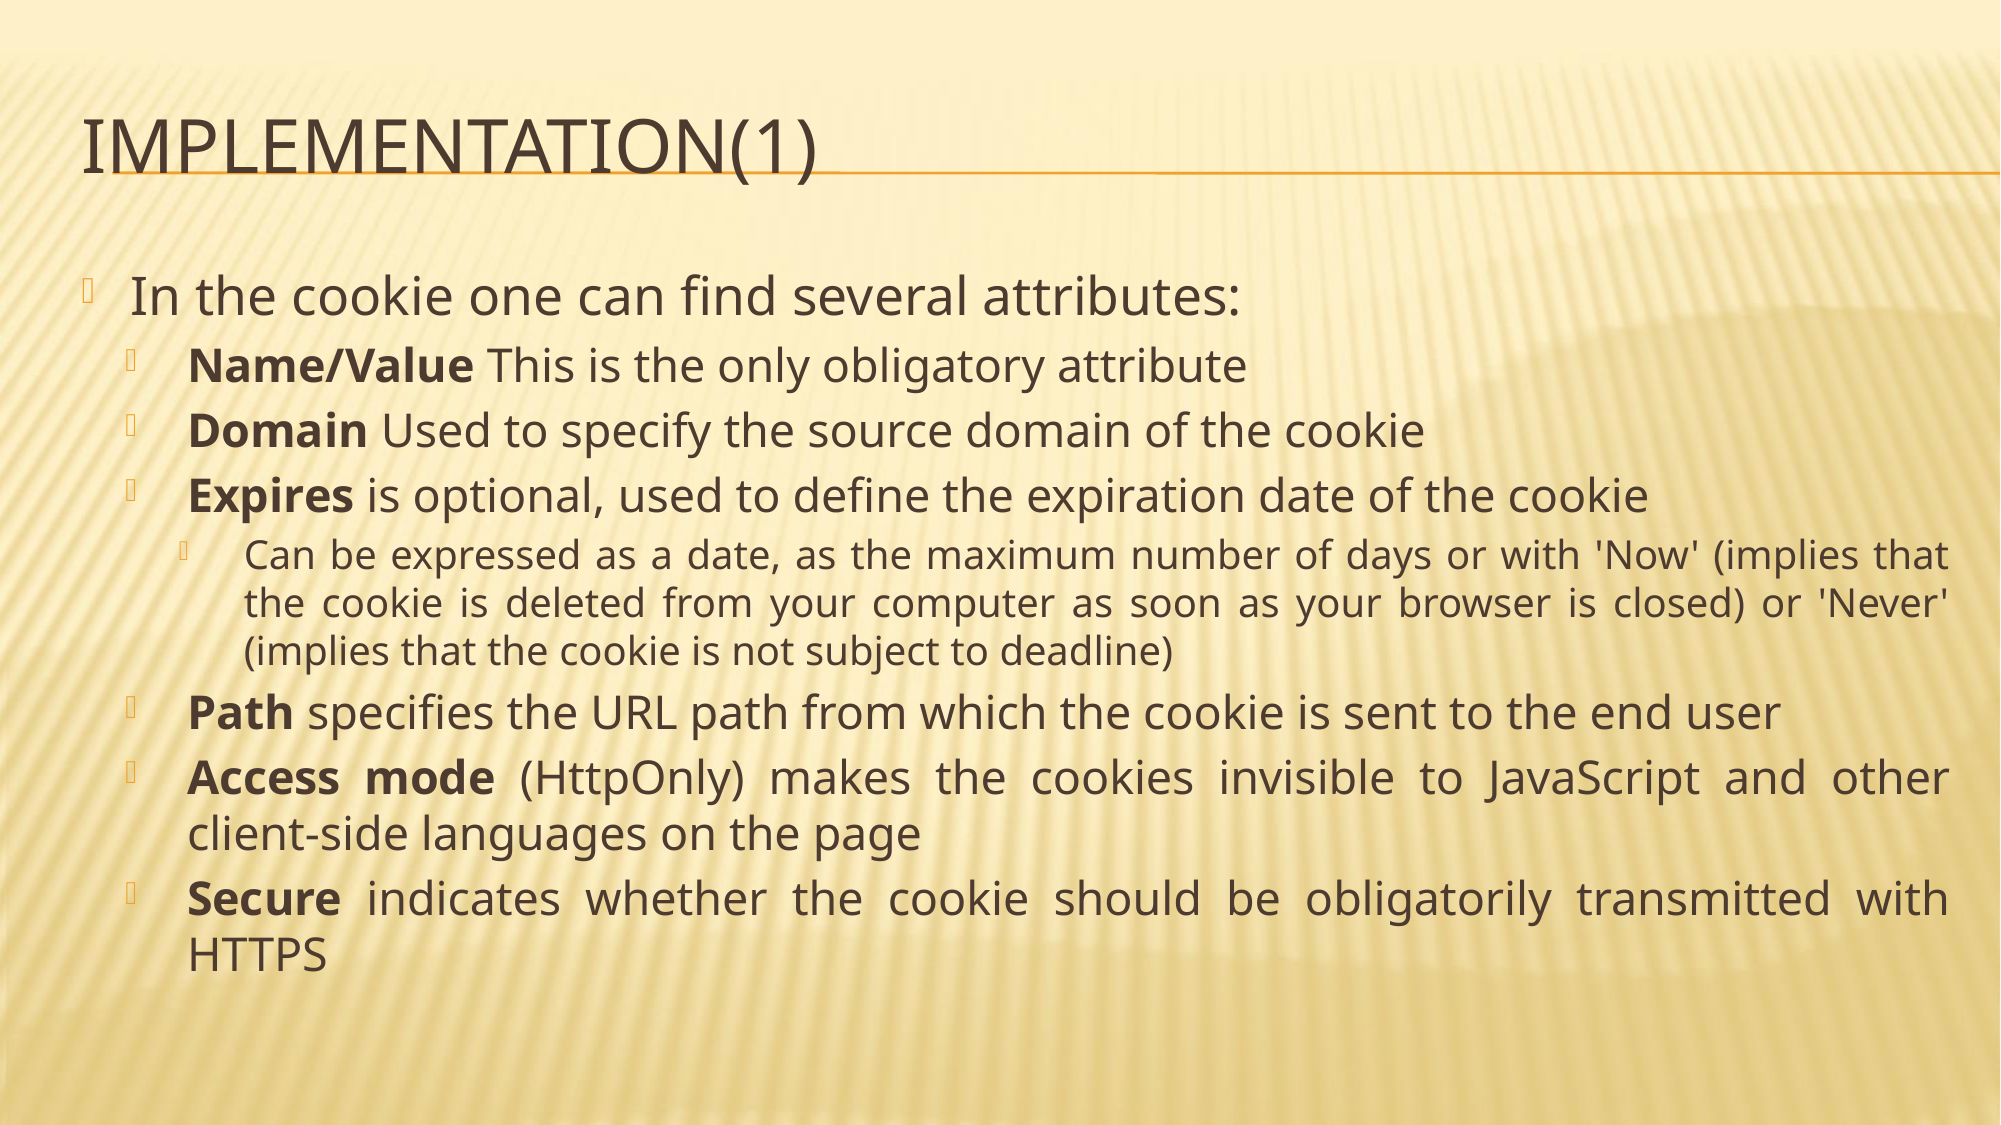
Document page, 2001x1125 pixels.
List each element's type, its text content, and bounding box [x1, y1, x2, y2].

picture [0, 0, 2001, 1125]
title Implementation(1) [66, 75, 1967, 213]
list In the cookie one can find several attributes: Name/Value This is the only obligatory attribute Domain Used to specify the source domain of the cookie Expires is optional, used to define the expiration date of the cookie Can be expressed as a date, as the maximum number of days or with 'Now' (implies that the cookie is deleted from your computer as soon as your browser is closed) or 'Never' (implies that the cookie is not subject to deadline) Path specifies the URL path from which the cookie is sent to the end user Access mode (HttpOnly) makes the cookies invisible to JavaScript and other client-side languages ​​on the page Secure indicates whether the cookie should be obligatorily transmitted with HTTPS [66, 254, 1967, 998]
